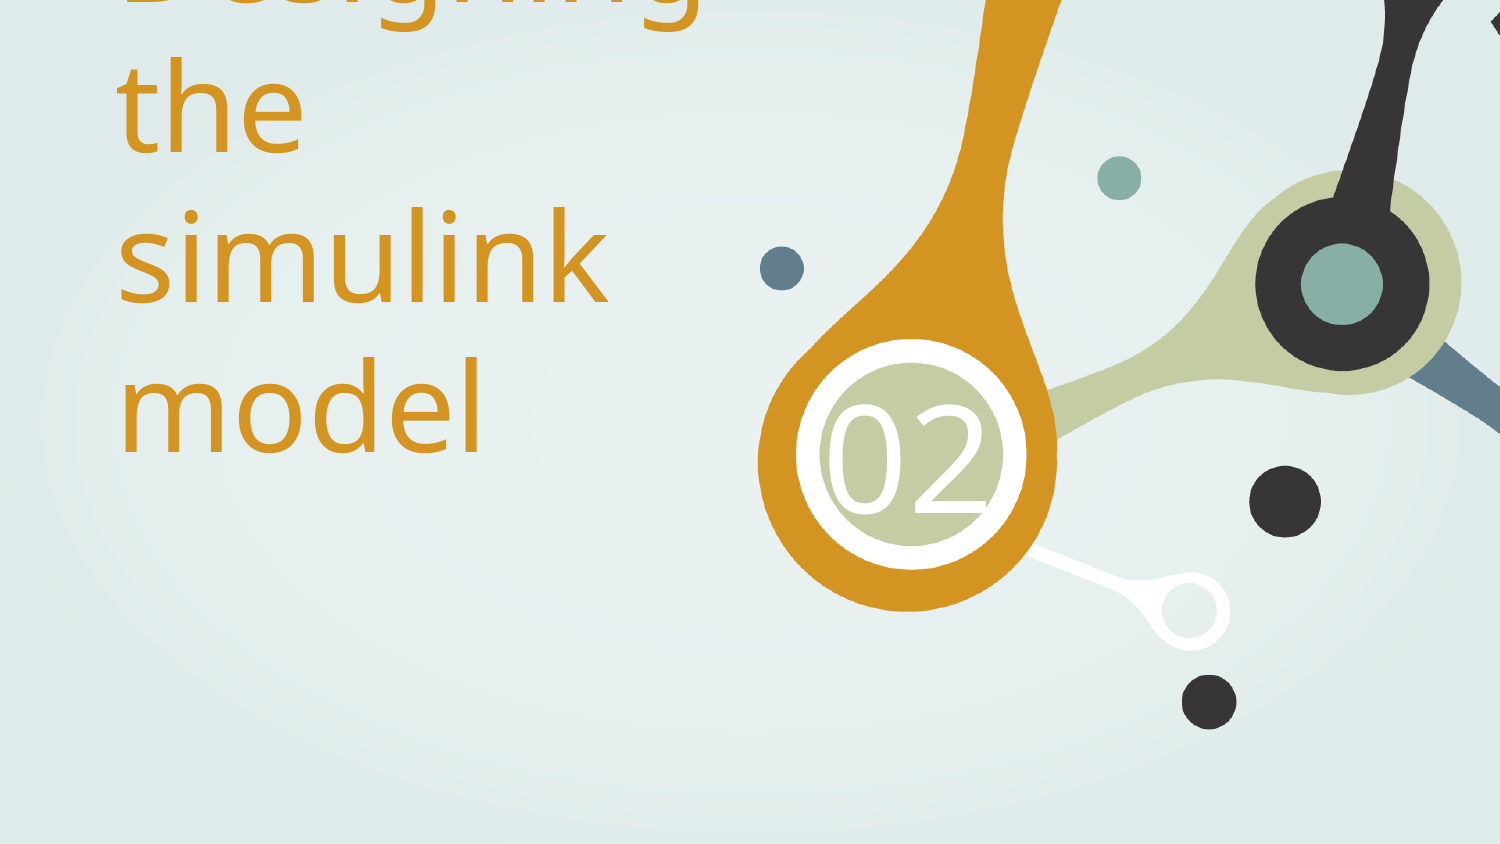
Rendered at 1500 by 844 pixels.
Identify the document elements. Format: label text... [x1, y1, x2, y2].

title Designing the simulink model [100, 308, 787, 493]
picture [0, 0, 1500, 844]
title 02 [800, 406, 1016, 502]
